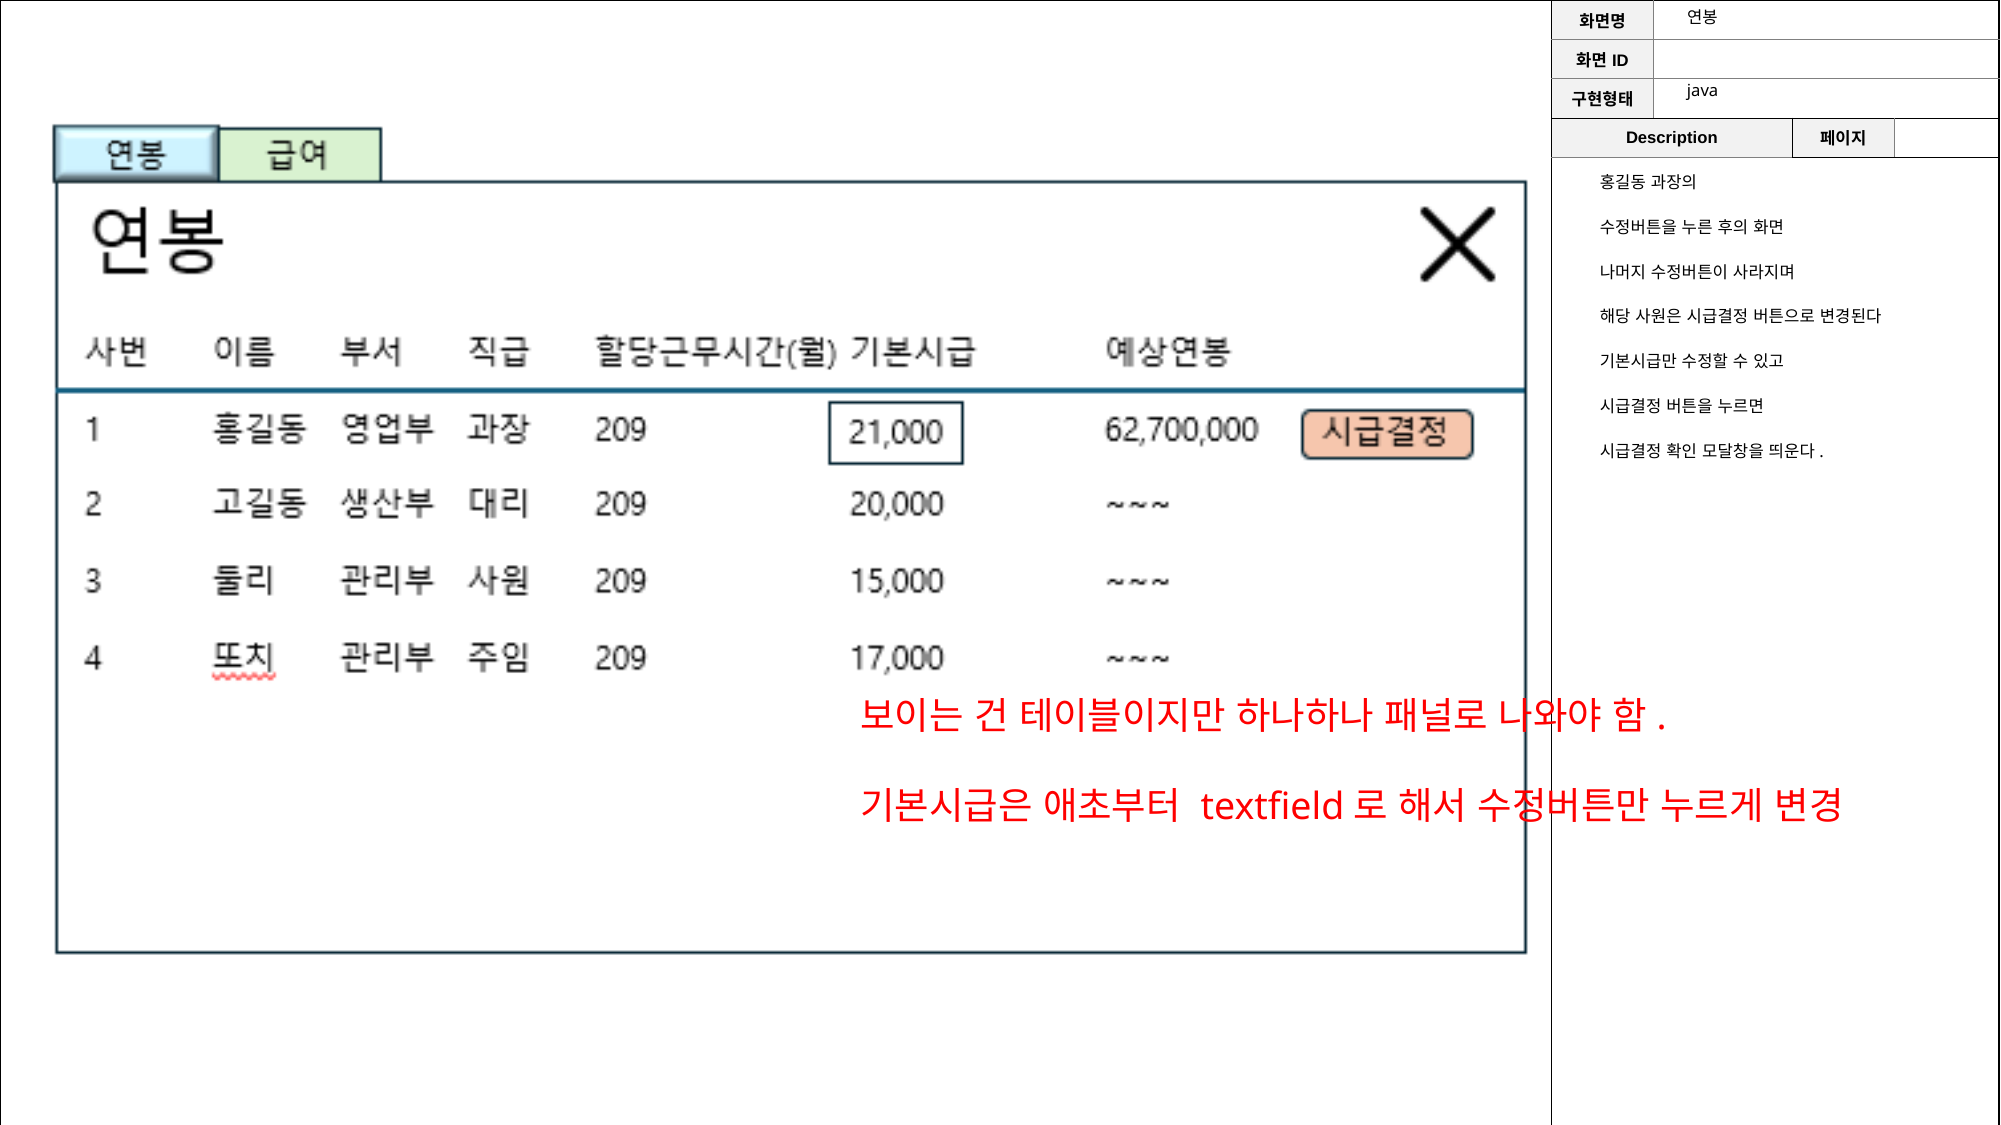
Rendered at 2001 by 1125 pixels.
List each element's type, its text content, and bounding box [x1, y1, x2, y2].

list java [1672, 73, 1954, 109]
title 연봉 [1672, 0, 1954, 36]
list 홍길동 과장의 수정버튼을 누른 후의 화면 나머지 수정버튼이 사라지며 해당 사원은 시급결정 버튼으로 변경된다 기본시급만 수정할 수 있고 시급결정 버튼을 누르면 시급결정 확인 모달창을 띄운다. [1584, 160, 1949, 1125]
picture [26, 90, 1550, 977]
text_box 보이는 건 테이블이지만 하나하나 패널로 나와야 함. 기본시급은 애초부터 textfield로 해서 수정버튼만 누르게 변경 [1550, 685, 1859, 880]
